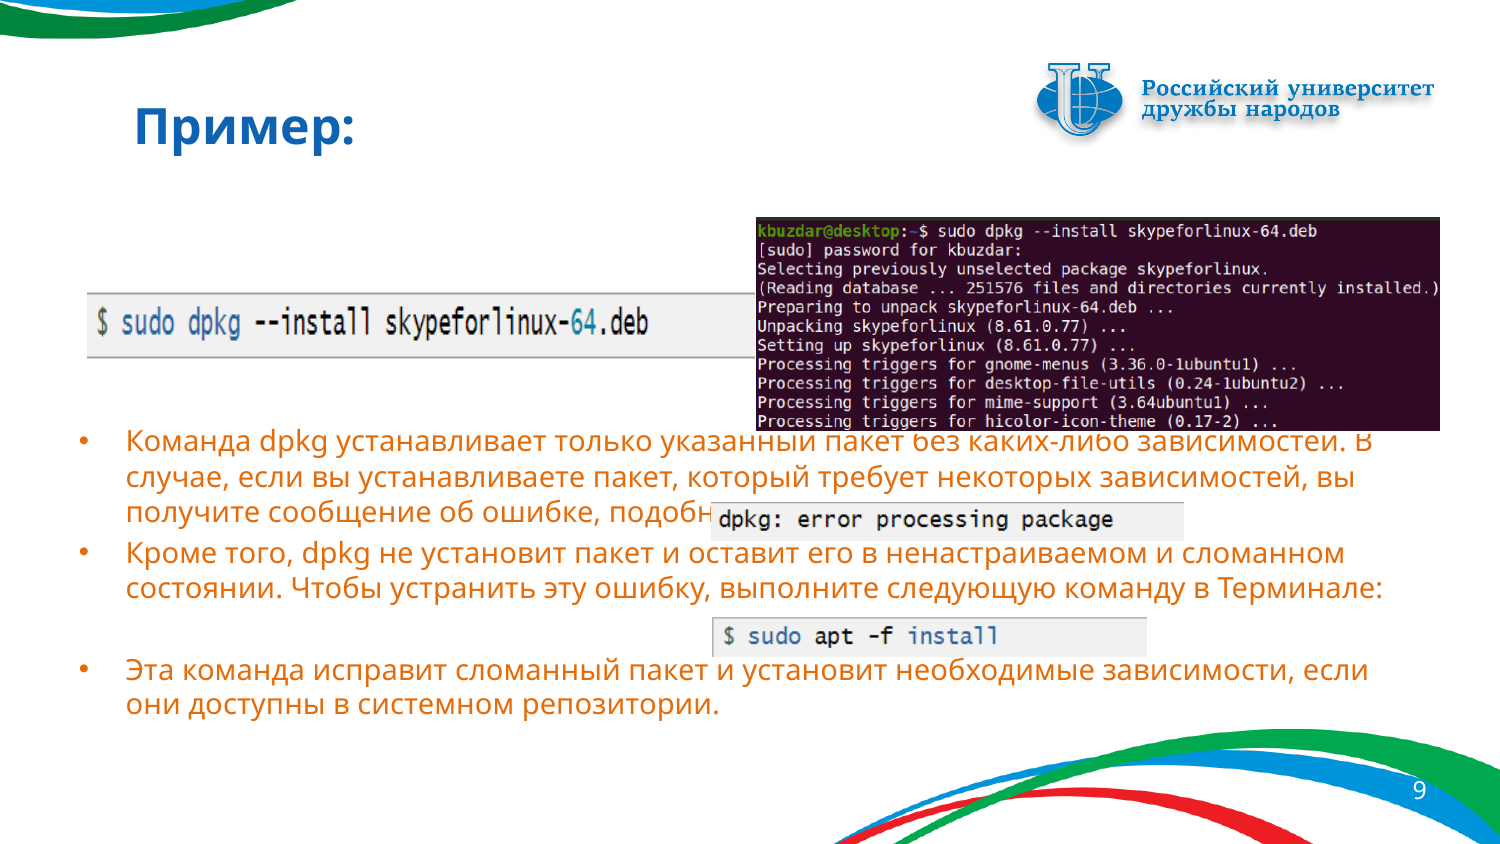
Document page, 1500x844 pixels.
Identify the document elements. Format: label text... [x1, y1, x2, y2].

text_box Пример: [118, 78, 1004, 170]
subtitle Команда dpkg устанавливает только указанный пакет без каких-либо зависимостей. В случае, если вы устанавливаете пакет, который требует некоторых зависимостей, вы получите сообщение об ошибке, подобное этому: Кроме того, dpkg не установит пакет и оставит его в ненастраиваемом и сломанном состоянии. Чтобы устранить эту ошибку, выполните следующую команду в Терминале: Эта команда исправит сломанный пакет и установит необходимые зависимости, если они доступны в системном репозитории. [63, 206, 1434, 754]
slide_number 9 [1397, 769, 1440, 815]
picture [0, 0, 1500, 844]
picture [710, 501, 1184, 542]
picture [710, 616, 1147, 658]
